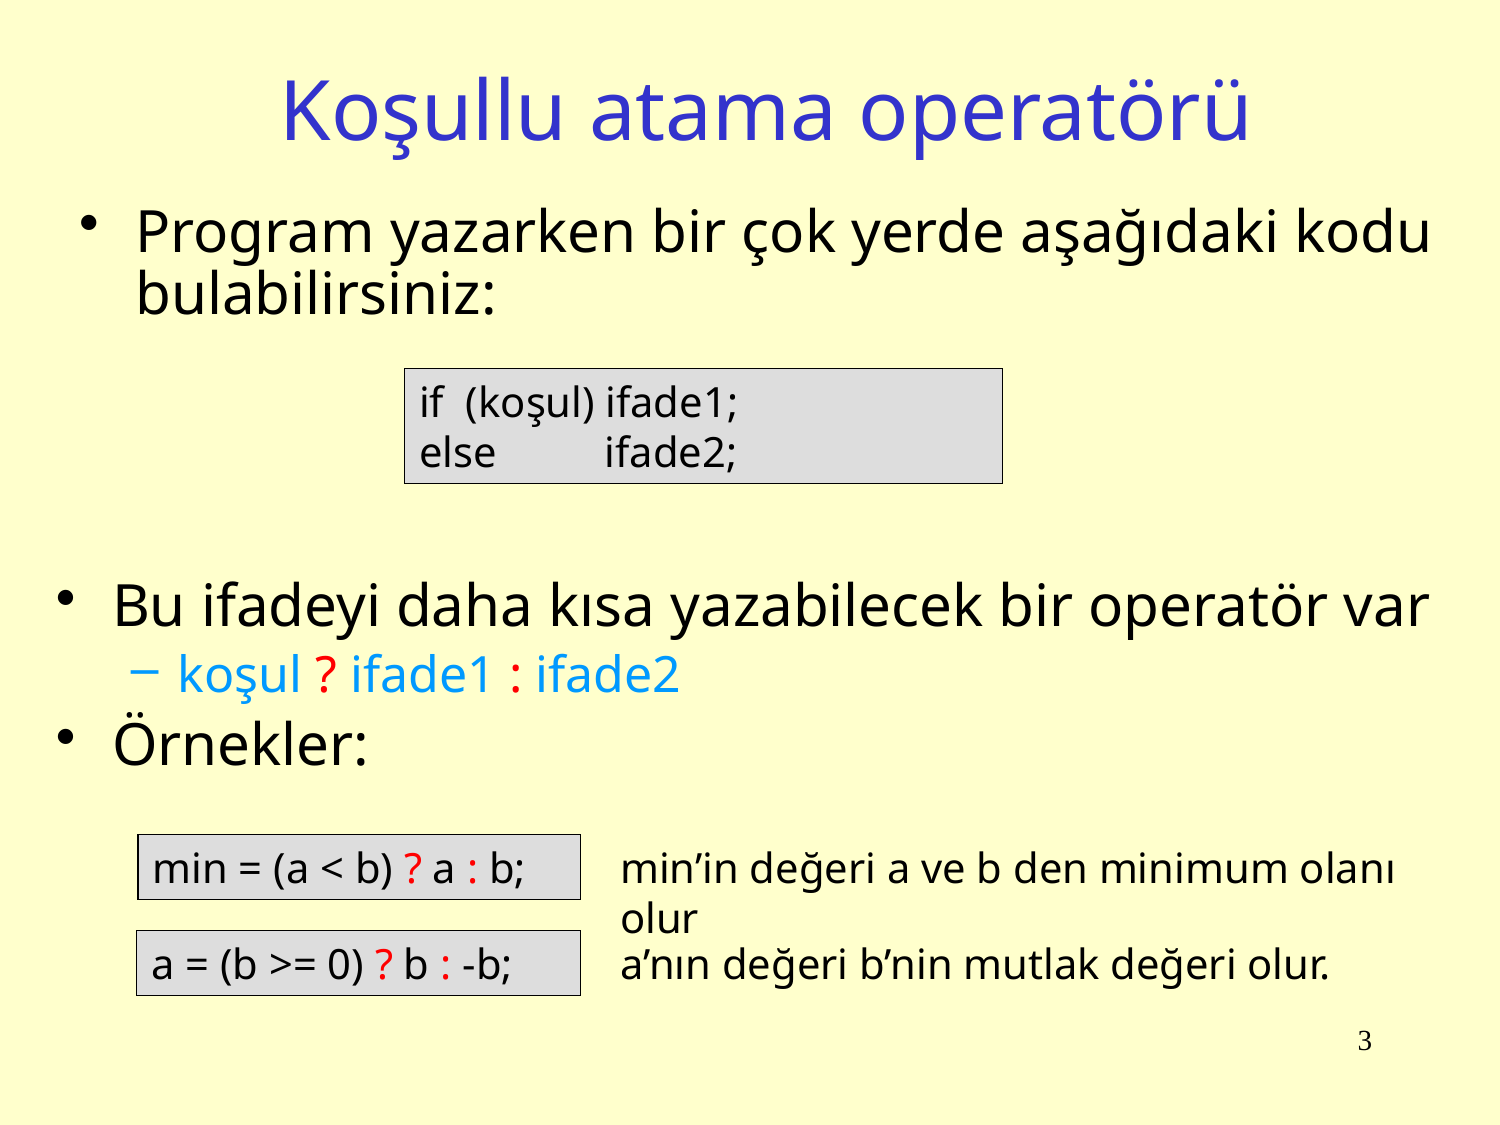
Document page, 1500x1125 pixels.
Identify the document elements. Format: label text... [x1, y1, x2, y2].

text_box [136, 930, 1405, 998]
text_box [137, 834, 1454, 902]
list Program yazarken bir çok yerde aşağıdaki kodu bulabilirsiniz: [63, 194, 1451, 349]
title Koşullu atama operatörü [108, 52, 1426, 162]
slide_number 3 [1074, 1013, 1388, 1090]
text_box if (koşul) ifade1; else ifade2; [404, 368, 1003, 484]
text_box Bu ifadeyi daha kısa yazabilecek bir operatör var koşul ? ifade1 : ifade2 Örnekler: [41, 569, 1466, 814]
